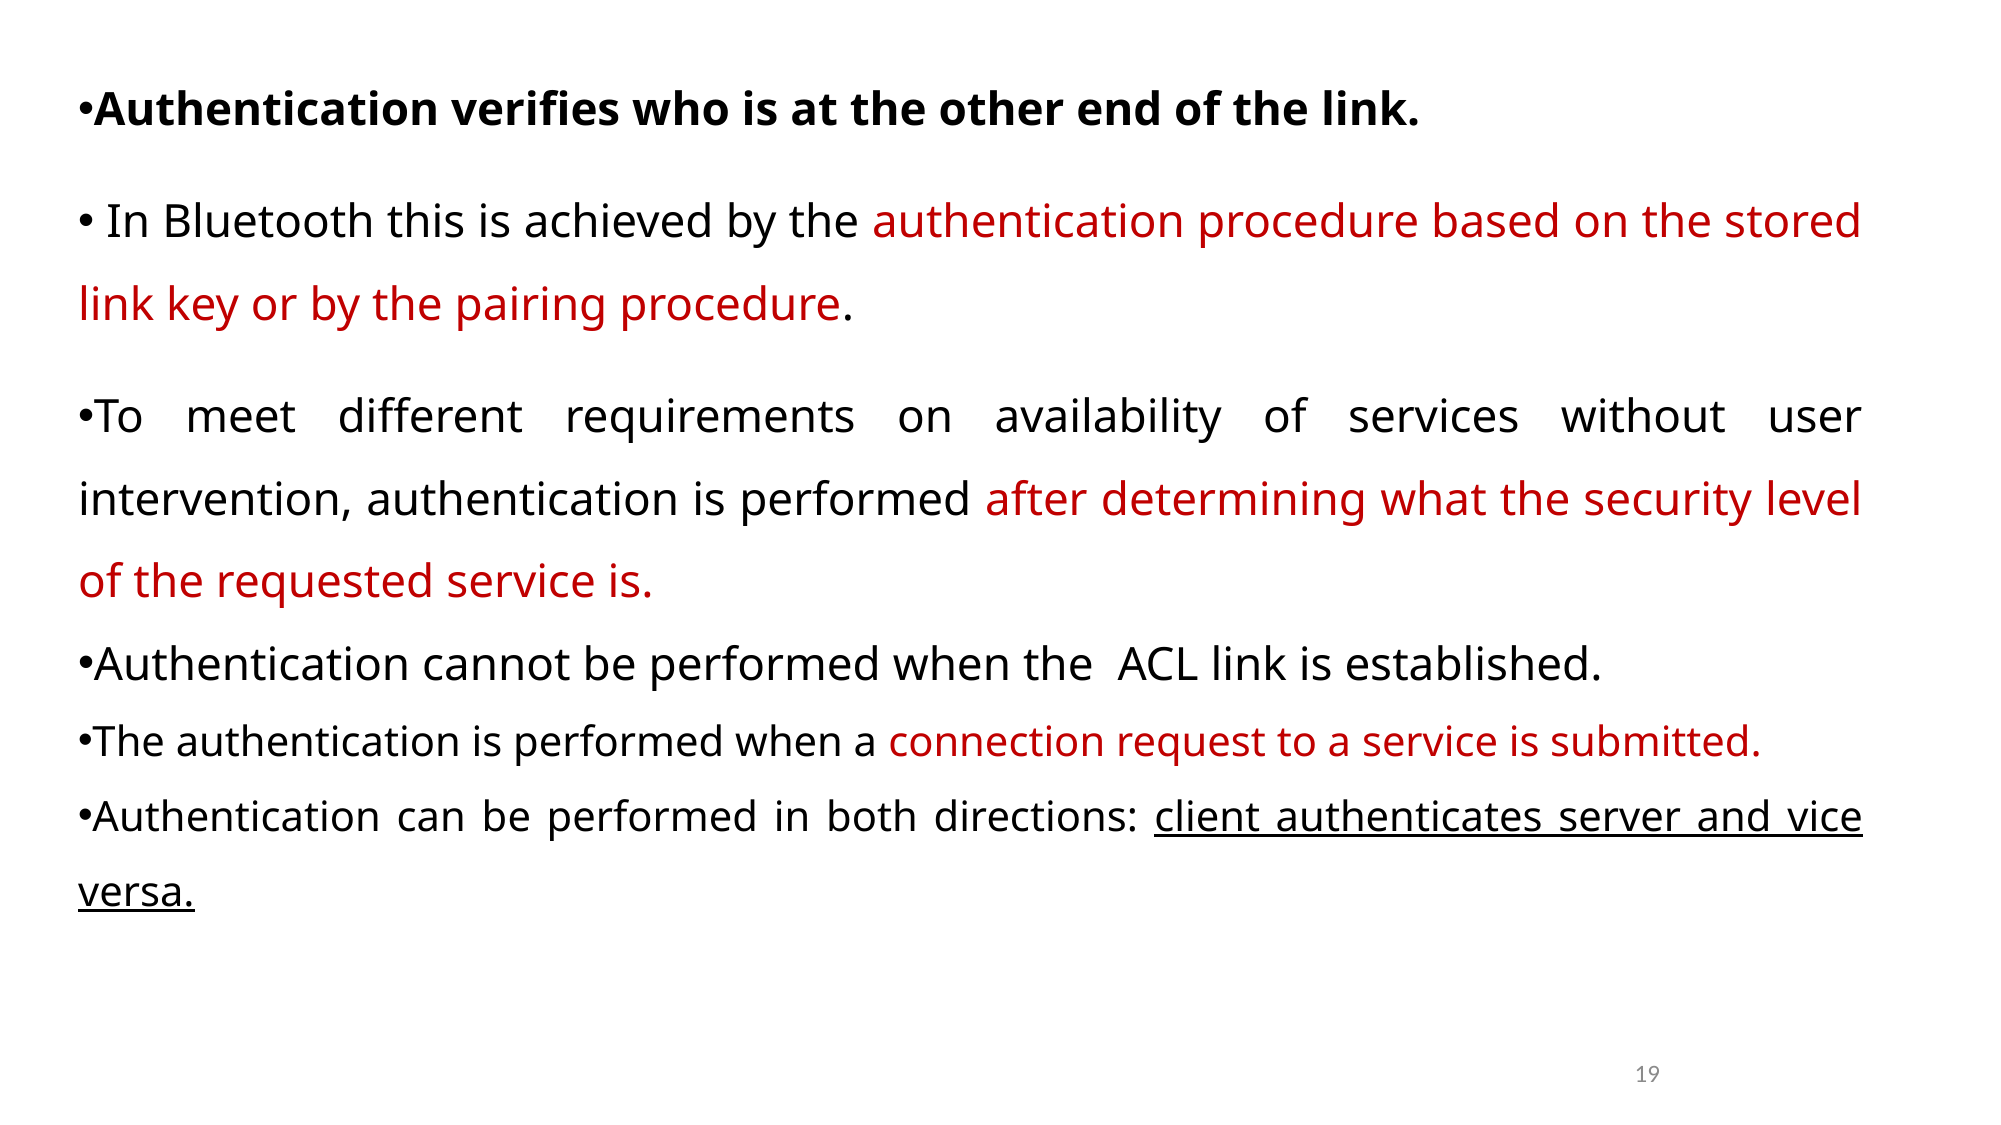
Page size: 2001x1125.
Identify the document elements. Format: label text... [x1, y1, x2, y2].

slide_number 19 [1325, 1042, 1675, 1103]
text_box Authentication verifies who is at the other end of the link. In Bluetooth this is achieved by the authentication procedure based on the stored link key or by the pairing procedure. To meet different requirements on availability of services without user intervention, authentication is performed after determining what the security level of the requested service is. Authentication cannot be performed when the ACL link is established. The authentication is performed when a connection request to a service is submitted. Authentication can be performed in both directions: client authenticates server and vice versa. [63, 24, 1879, 1091]
